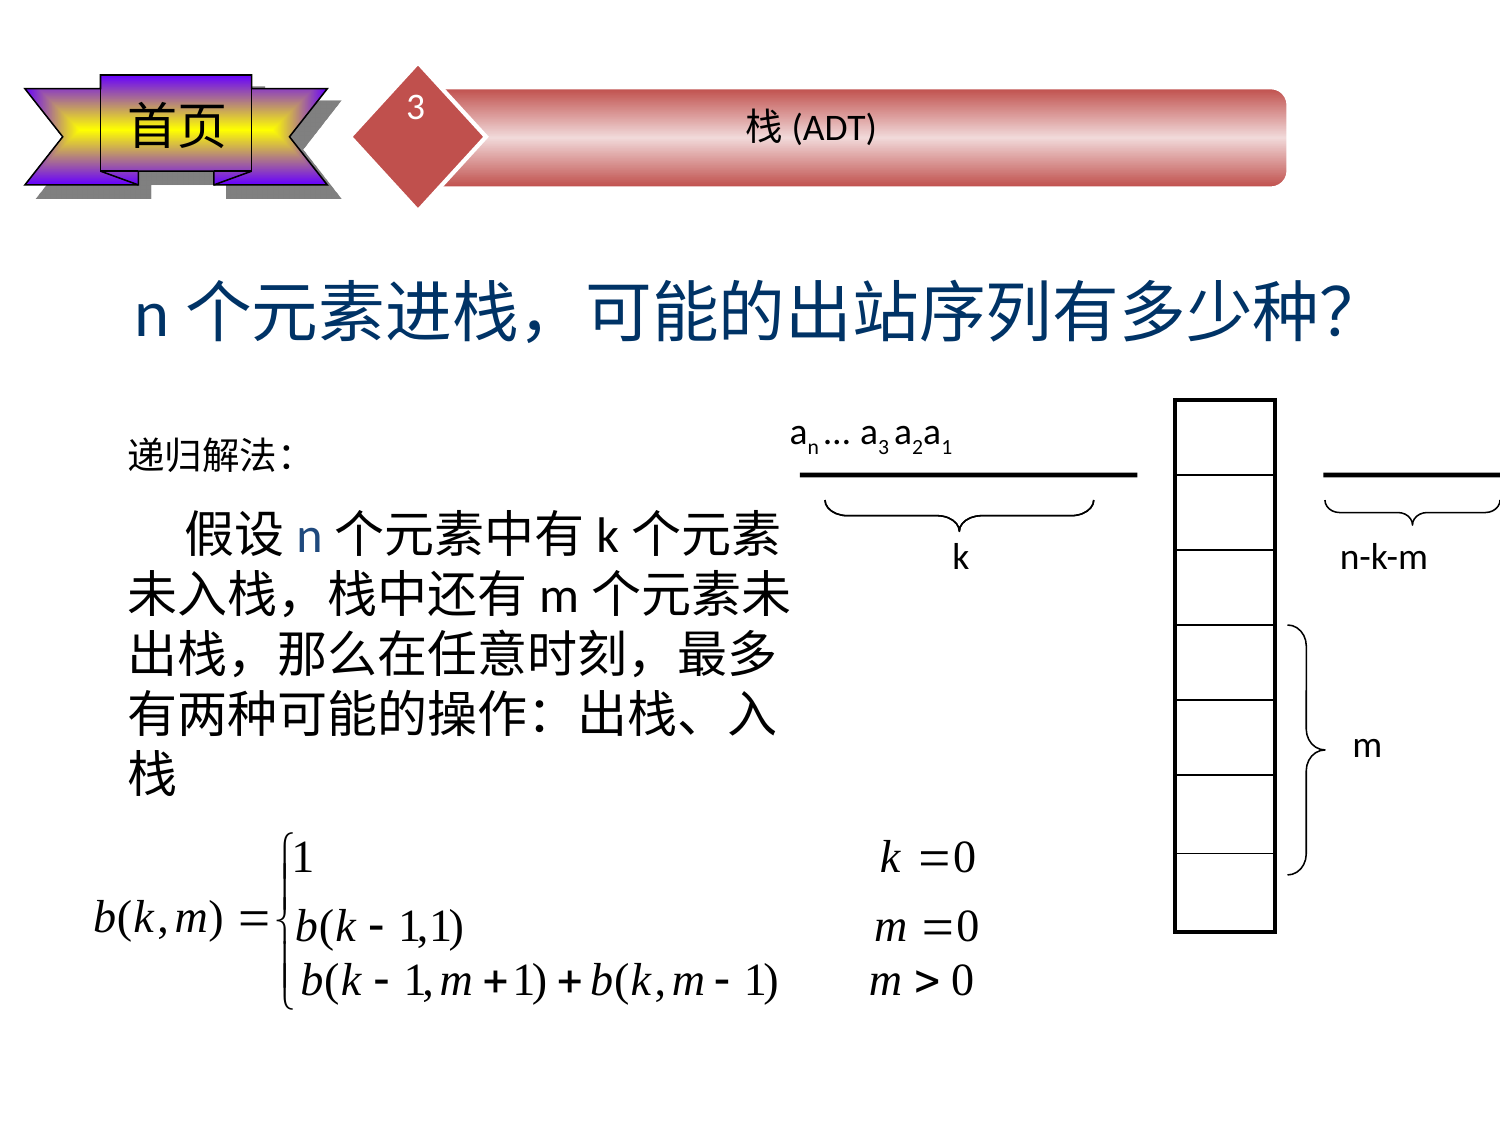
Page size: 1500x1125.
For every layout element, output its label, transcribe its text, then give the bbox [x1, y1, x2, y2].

table_cell [1177, 854, 1273, 930]
table_cell [1177, 626, 1273, 699]
list n个元素进栈，可能的出站序列有多少种？ [75, 262, 1425, 388]
text_box [24, 75, 328, 185]
table_cell [1177, 551, 1273, 624]
table_cell [1177, 701, 1273, 774]
text_box [1324, 500, 1500, 526]
text_box [825, 500, 1094, 532]
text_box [349, 62, 1288, 212]
text_box k [937, 524, 1038, 585]
text_box [1287, 624, 1326, 875]
text_box n-k-m [1325, 524, 1500, 585]
table_cell [1177, 776, 1273, 853]
text_box an … a3 a2a1 [774, 399, 1163, 466]
text_box 首页 [112, 87, 250, 163]
table_header [1177, 402, 1273, 474]
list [87, 824, 988, 1018]
table_cell [1177, 476, 1273, 549]
text_box 递归解法： 假设n个元素中有k个元素未入栈，栈中还有m个元素未出栈，那么在任意时刻，最多有两种可能的操作：出栈、入栈 [112, 424, 813, 823]
text_box m [1337, 712, 1438, 773]
